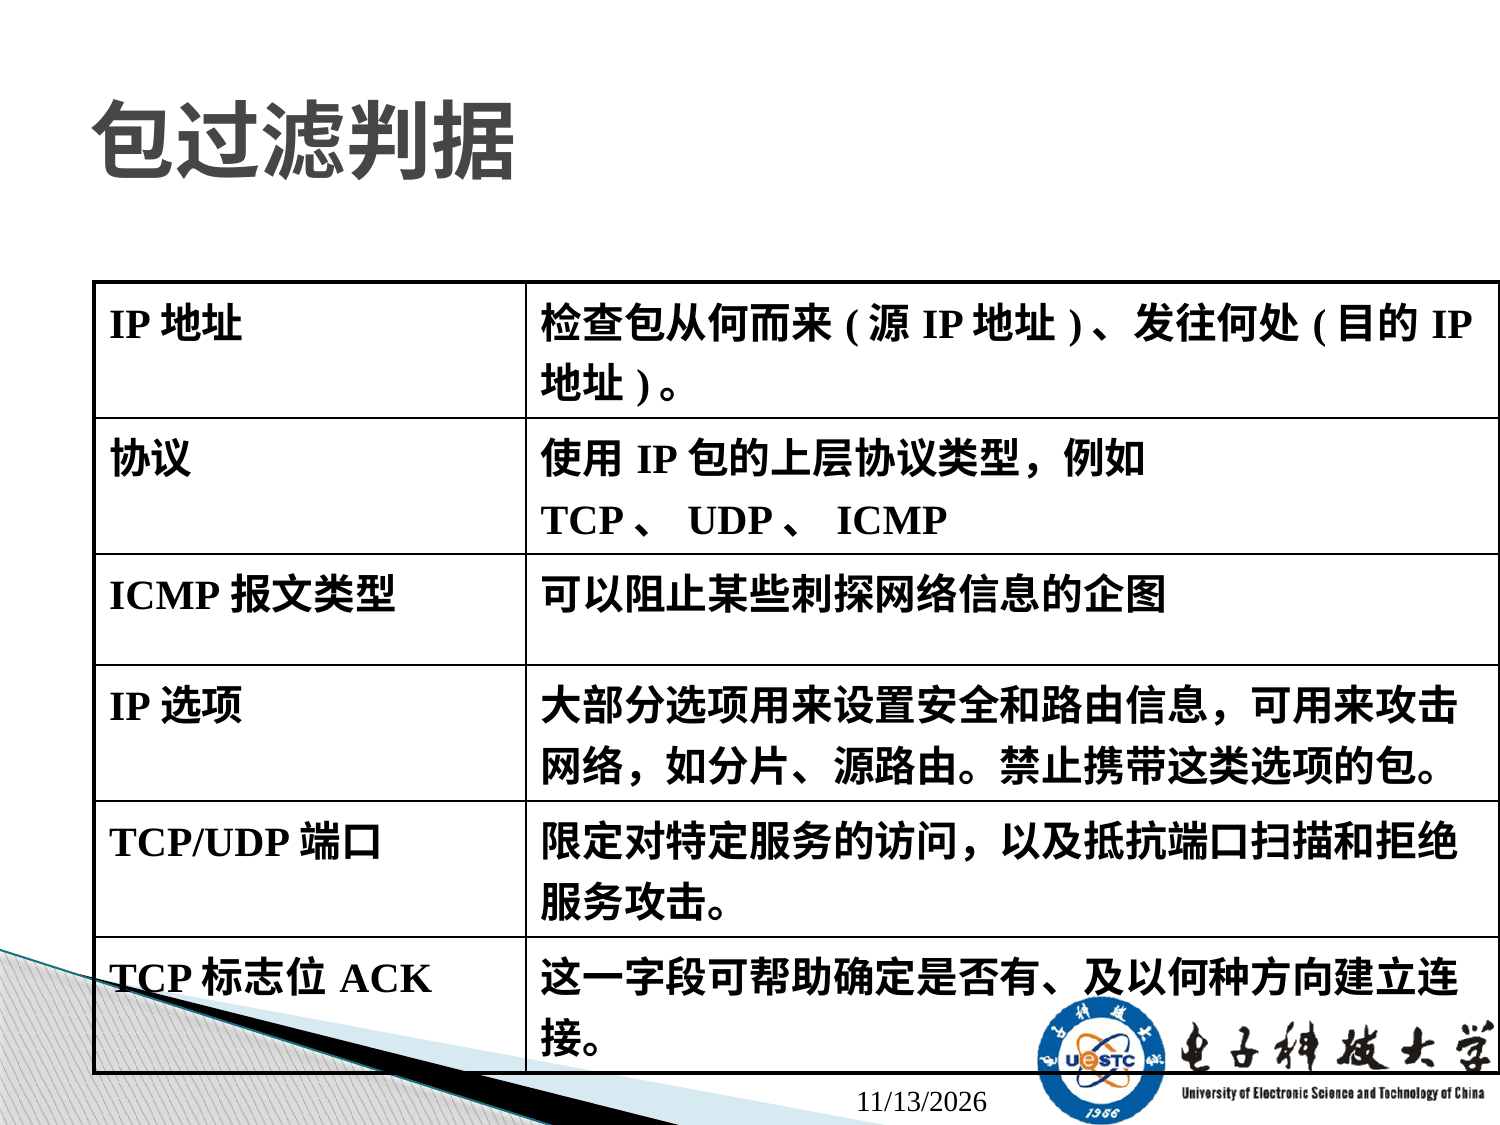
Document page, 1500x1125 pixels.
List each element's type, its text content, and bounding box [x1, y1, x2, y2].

table_cell TCP标志位ACK [96, 938, 525, 1071]
table_cell 可以阻止某些刺探网络信息的企图 [527, 555, 1498, 664]
table_cell TCP/UDP端口 [96, 802, 525, 936]
picture [1037, 1075, 1495, 1125]
table_cell 限定对特定服务的访问，以及抵抗端口扫描和拒绝服务攻击。 [527, 802, 1498, 936]
table_cell IP选项 [96, 666, 525, 800]
table_cell 使用IP包的上层协议类型，例如TCP、UDP、ICMP [527, 419, 1498, 553]
table_cell ICMP报文类型 [96, 555, 525, 664]
table_cell 这一字段可帮助确定是否有、及以何种方向建立连接。 [527, 938, 1498, 1071]
table_cell 大部分选项用来设置安全和路由信息，可用来攻击网络，如分片、源路由。禁止携带这类选项的包。 [527, 666, 1498, 800]
table_header 检查包从何而来(源IP地址)、发往何处(目的IP地址)。 [527, 284, 1498, 417]
title 包过滤判据 [75, 45, 1425, 233]
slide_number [841, 1075, 1010, 1125]
table_cell 协议 [96, 419, 525, 553]
table_header IP地址 [96, 284, 525, 417]
